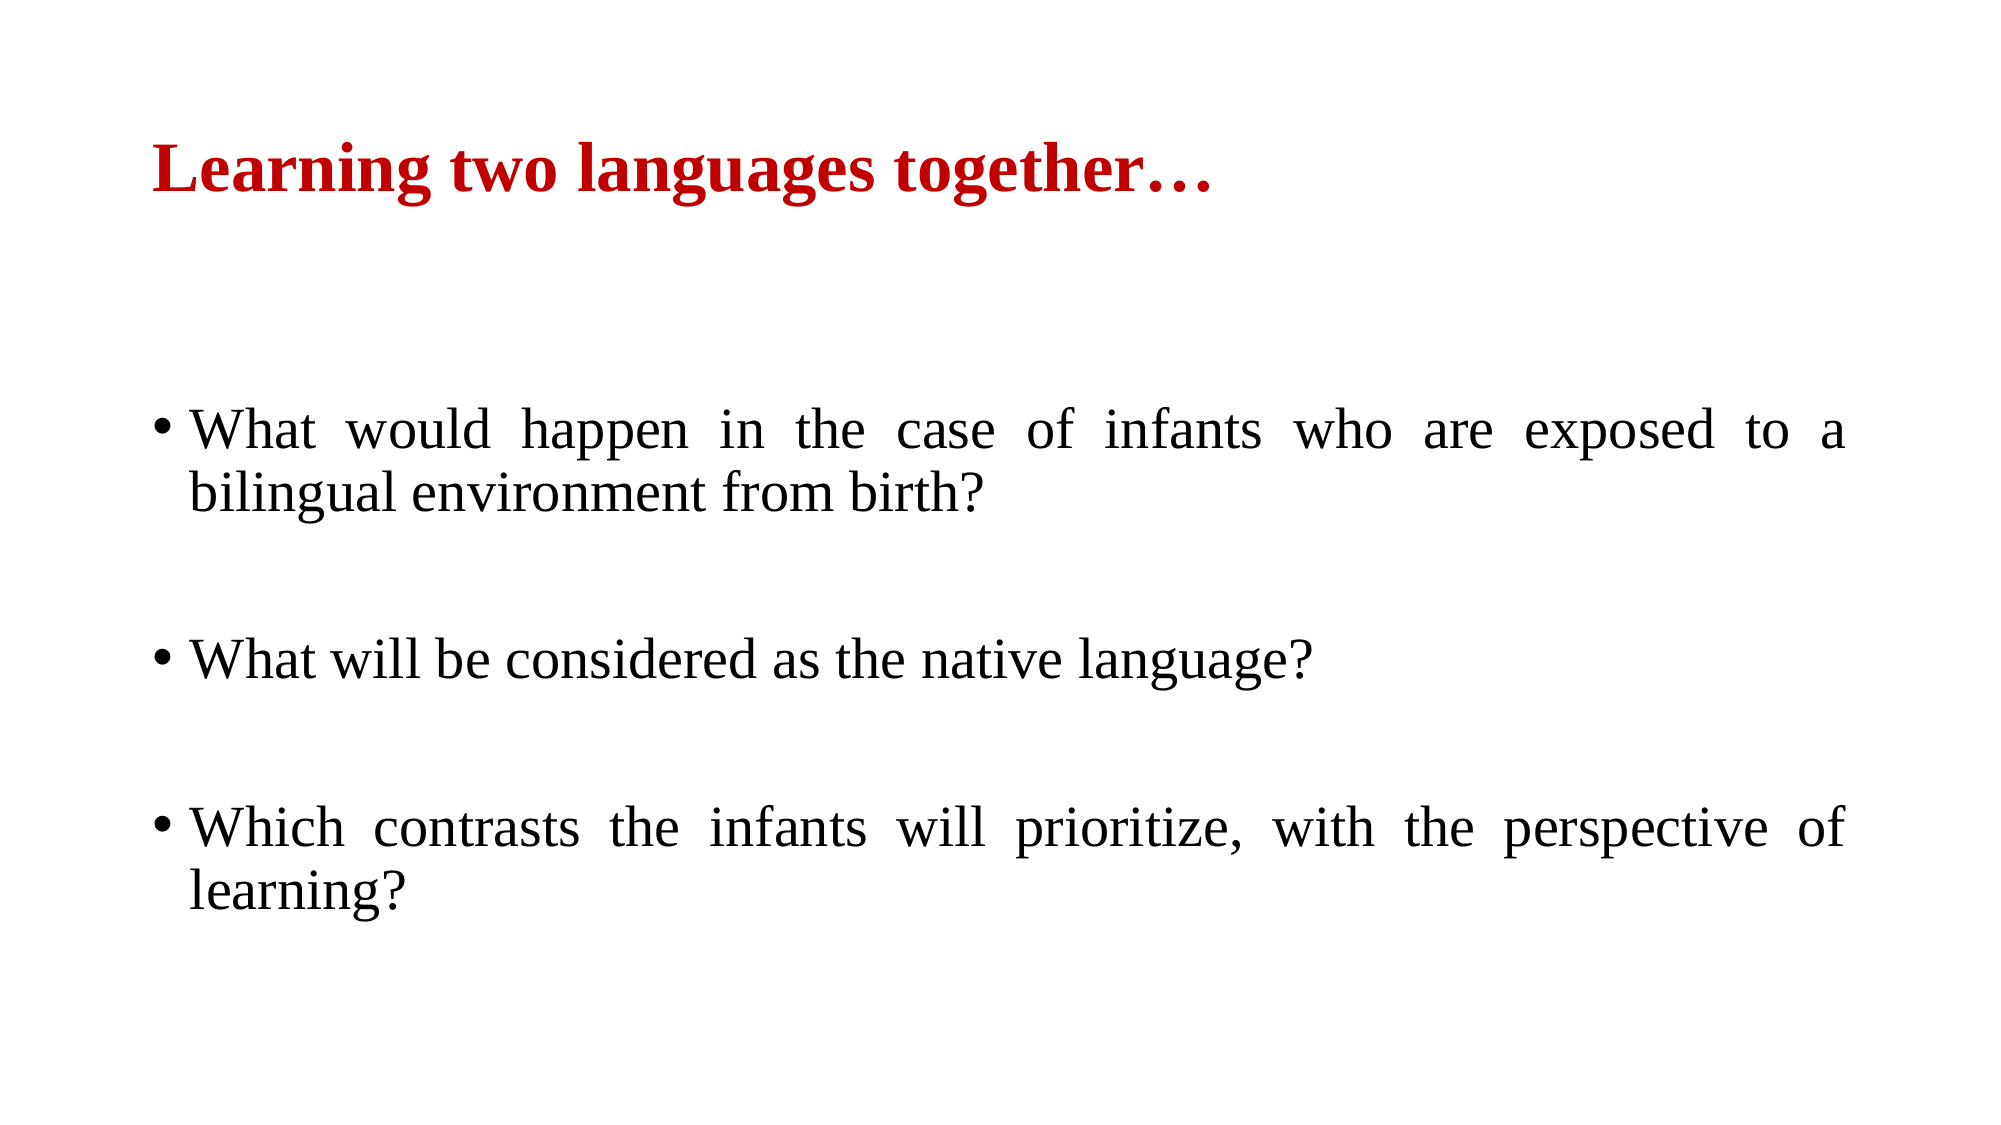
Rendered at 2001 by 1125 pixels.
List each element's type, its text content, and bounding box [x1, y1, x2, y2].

list What would happen in the case of infants who are exposed to a bilingual environment from birth? What will be considered as the native language? Which contrasts the infants will prioritize, with the perspective of learning? [137, 299, 1863, 1014]
title Learning two languages together… [137, 59, 1863, 278]
